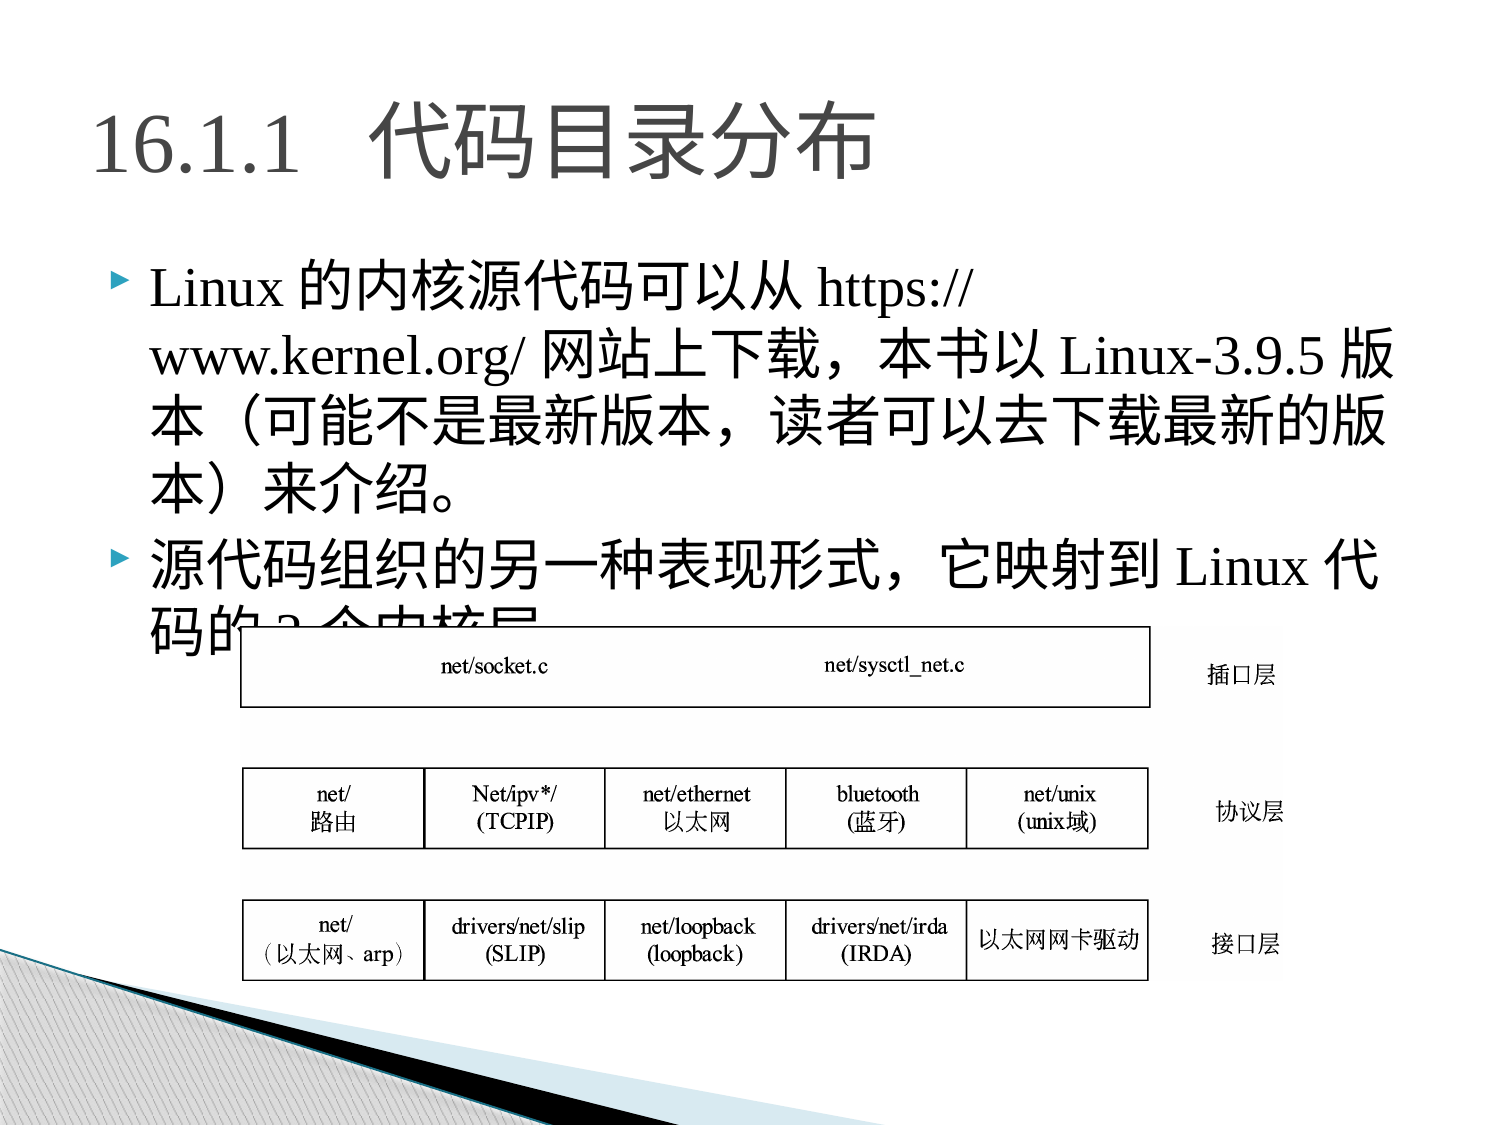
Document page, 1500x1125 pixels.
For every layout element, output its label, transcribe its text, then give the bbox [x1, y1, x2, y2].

list Linux的内核源代码可以从https://www.kernel.org/网站上下载，本书以Linux-3.9.5版本（可能不是最新版本，读者可以去下载最新的版本）来介绍。 源代码组织的另一种表现形式，它映射到Linux代码的3个内核层。 [75, 243, 1425, 986]
title 16.1.1 代码目录分布 [75, 45, 1425, 233]
picture [240, 626, 1283, 981]
